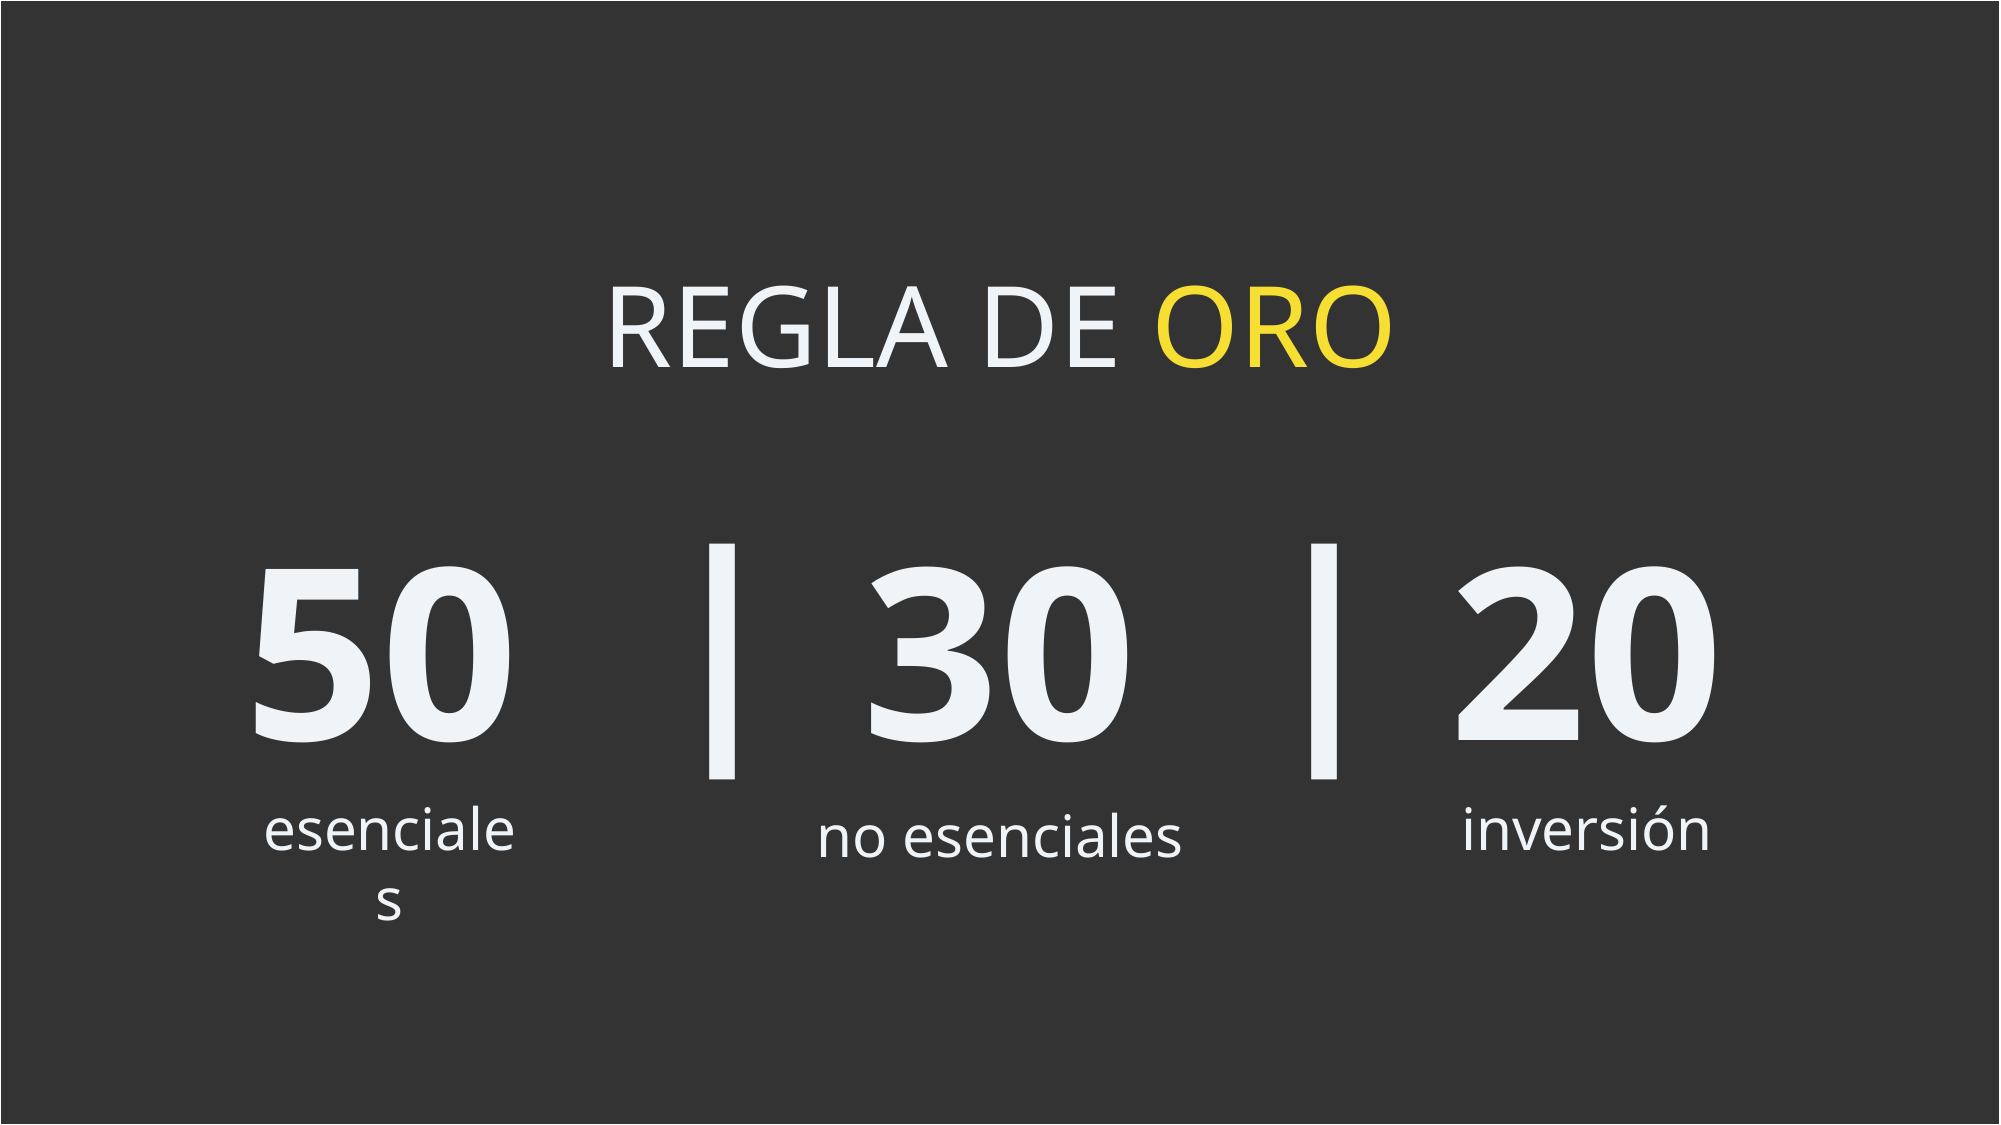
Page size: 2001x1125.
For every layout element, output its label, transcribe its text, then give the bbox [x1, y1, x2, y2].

text_box 20 [1413, 493, 1759, 784]
text_box [0, 0, 2000, 1125]
text_box 30 [827, 493, 1173, 791]
text_box inversión [1387, 784, 1786, 870]
text_box no esenciales [800, 791, 1199, 877]
text_box 50 [209, 493, 554, 796]
text_box | [1244, 478, 1342, 781]
text_box REGLA DE ORO [553, 247, 1446, 398]
text_box | [642, 478, 740, 781]
text_box esenciales [238, 784, 541, 940]
